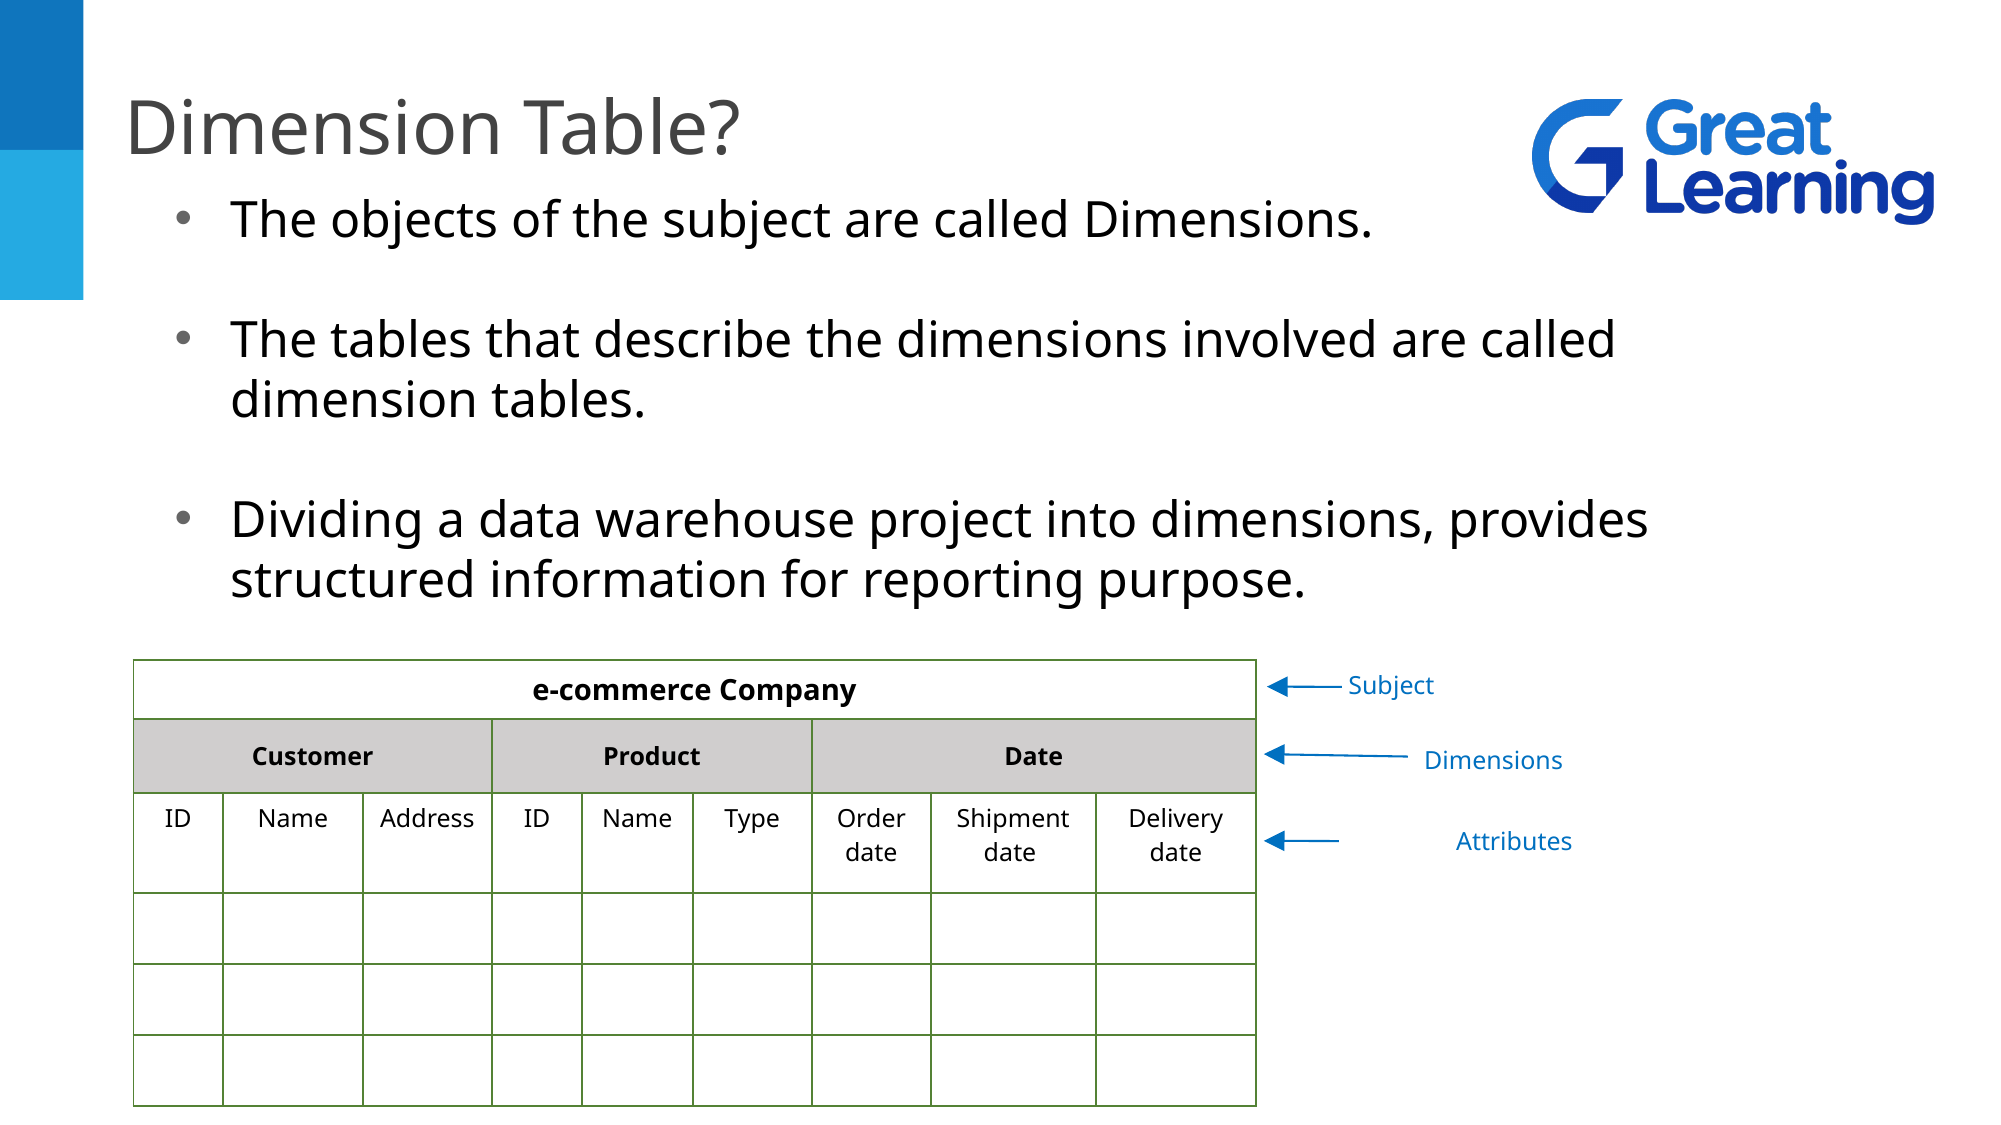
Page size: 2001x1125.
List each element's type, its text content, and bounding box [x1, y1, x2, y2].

table_cell [1097, 965, 1255, 1034]
table_cell [694, 1036, 811, 1105]
table_cell [813, 965, 930, 1034]
table_cell [694, 894, 811, 963]
table_cell [224, 894, 362, 963]
table_cell [583, 1036, 692, 1105]
table_cell [493, 894, 581, 963]
table_cell [1097, 894, 1255, 963]
table_cell [134, 965, 222, 1034]
table_cell [134, 894, 222, 963]
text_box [1263, 737, 1614, 783]
table_cell Type [694, 794, 811, 892]
table_cell Name [224, 794, 362, 892]
table_cell Customer [134, 720, 491, 792]
table_cell Address [364, 794, 491, 892]
table_cell Name [583, 794, 692, 892]
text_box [1258, 661, 1525, 708]
text_box [0, 149, 84, 300]
table_cell [364, 965, 491, 1034]
table_cell [694, 965, 811, 1034]
table_cell Date [813, 720, 1255, 792]
table_cell [364, 1036, 491, 1105]
table_cell [224, 965, 362, 1034]
table_cell [493, 965, 581, 1034]
text_box Dimension Table? [116, 75, 1767, 226]
table_cell [813, 1036, 930, 1105]
table_cell [932, 1036, 1095, 1105]
table_cell Delivery date [1097, 794, 1255, 892]
picture [1532, 99, 1934, 225]
table_cell [364, 894, 491, 963]
table_cell [224, 1036, 362, 1105]
table_cell [493, 1036, 581, 1105]
table_cell [134, 1036, 222, 1105]
table_cell Product [493, 720, 811, 792]
table_cell [932, 894, 1095, 963]
table_cell ID [134, 794, 222, 892]
table_cell Shipment date [932, 794, 1095, 892]
table_cell [583, 894, 692, 963]
table_cell ID [493, 794, 581, 892]
table_cell [583, 965, 692, 1034]
table_cell Order date [813, 794, 930, 892]
table_cell [1097, 1036, 1255, 1105]
text_box [0, 0, 84, 149]
text_box Attributes [1381, 818, 1648, 863]
table_cell [813, 894, 930, 963]
table_header e-commerce Company [134, 661, 1255, 718]
table_cell [932, 965, 1095, 1034]
text_box The objects of the subject are called Dimensions. The tables that describe the dimensions involved are called dimension tables. Dividing a data warehouse project into dimensions, provides structured information for reporting purpose. [159, 180, 1691, 615]
